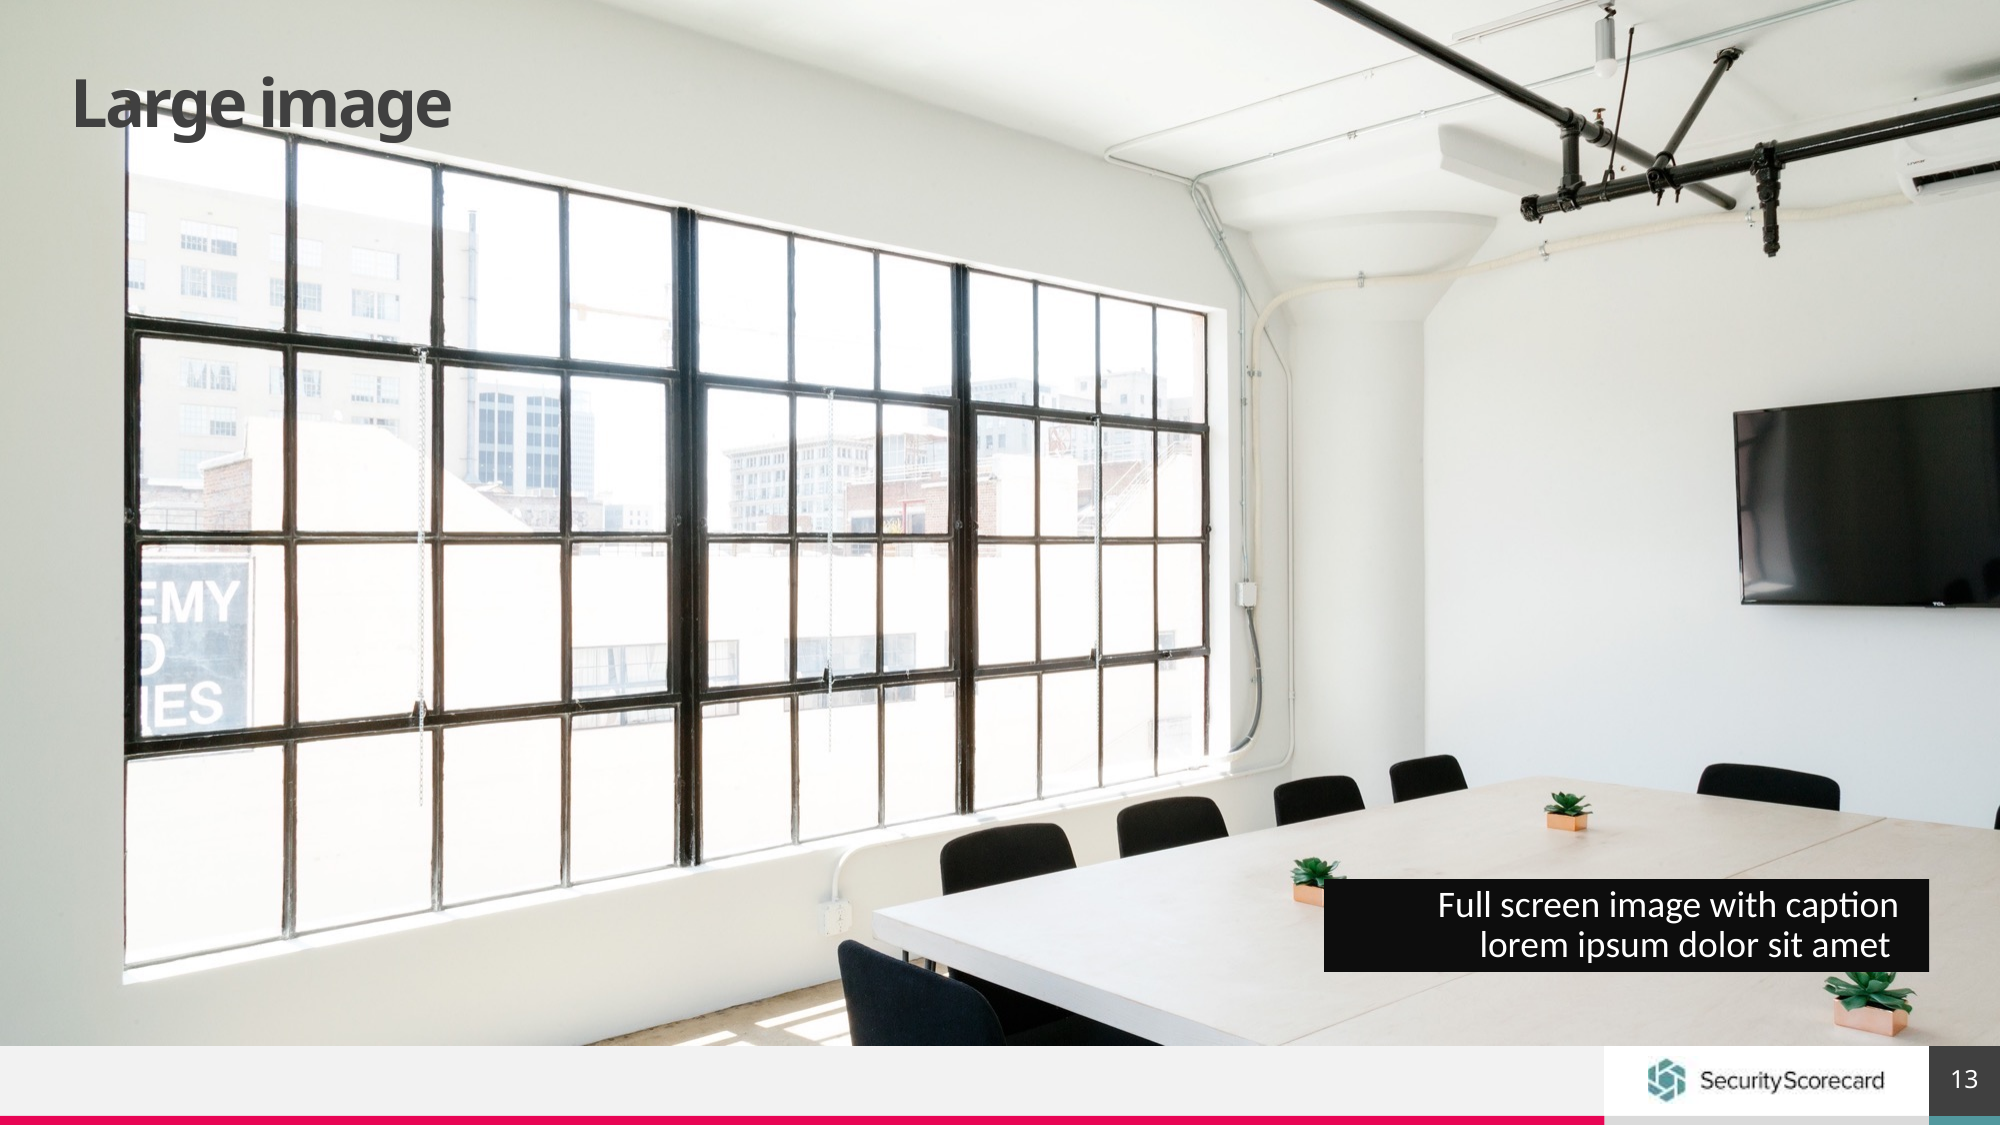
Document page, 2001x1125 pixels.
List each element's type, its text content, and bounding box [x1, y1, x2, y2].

slide_number 13 [1929, 1046, 2000, 1116]
picture [1648, 1056, 1885, 1104]
picture [0, 0, 2000, 1046]
